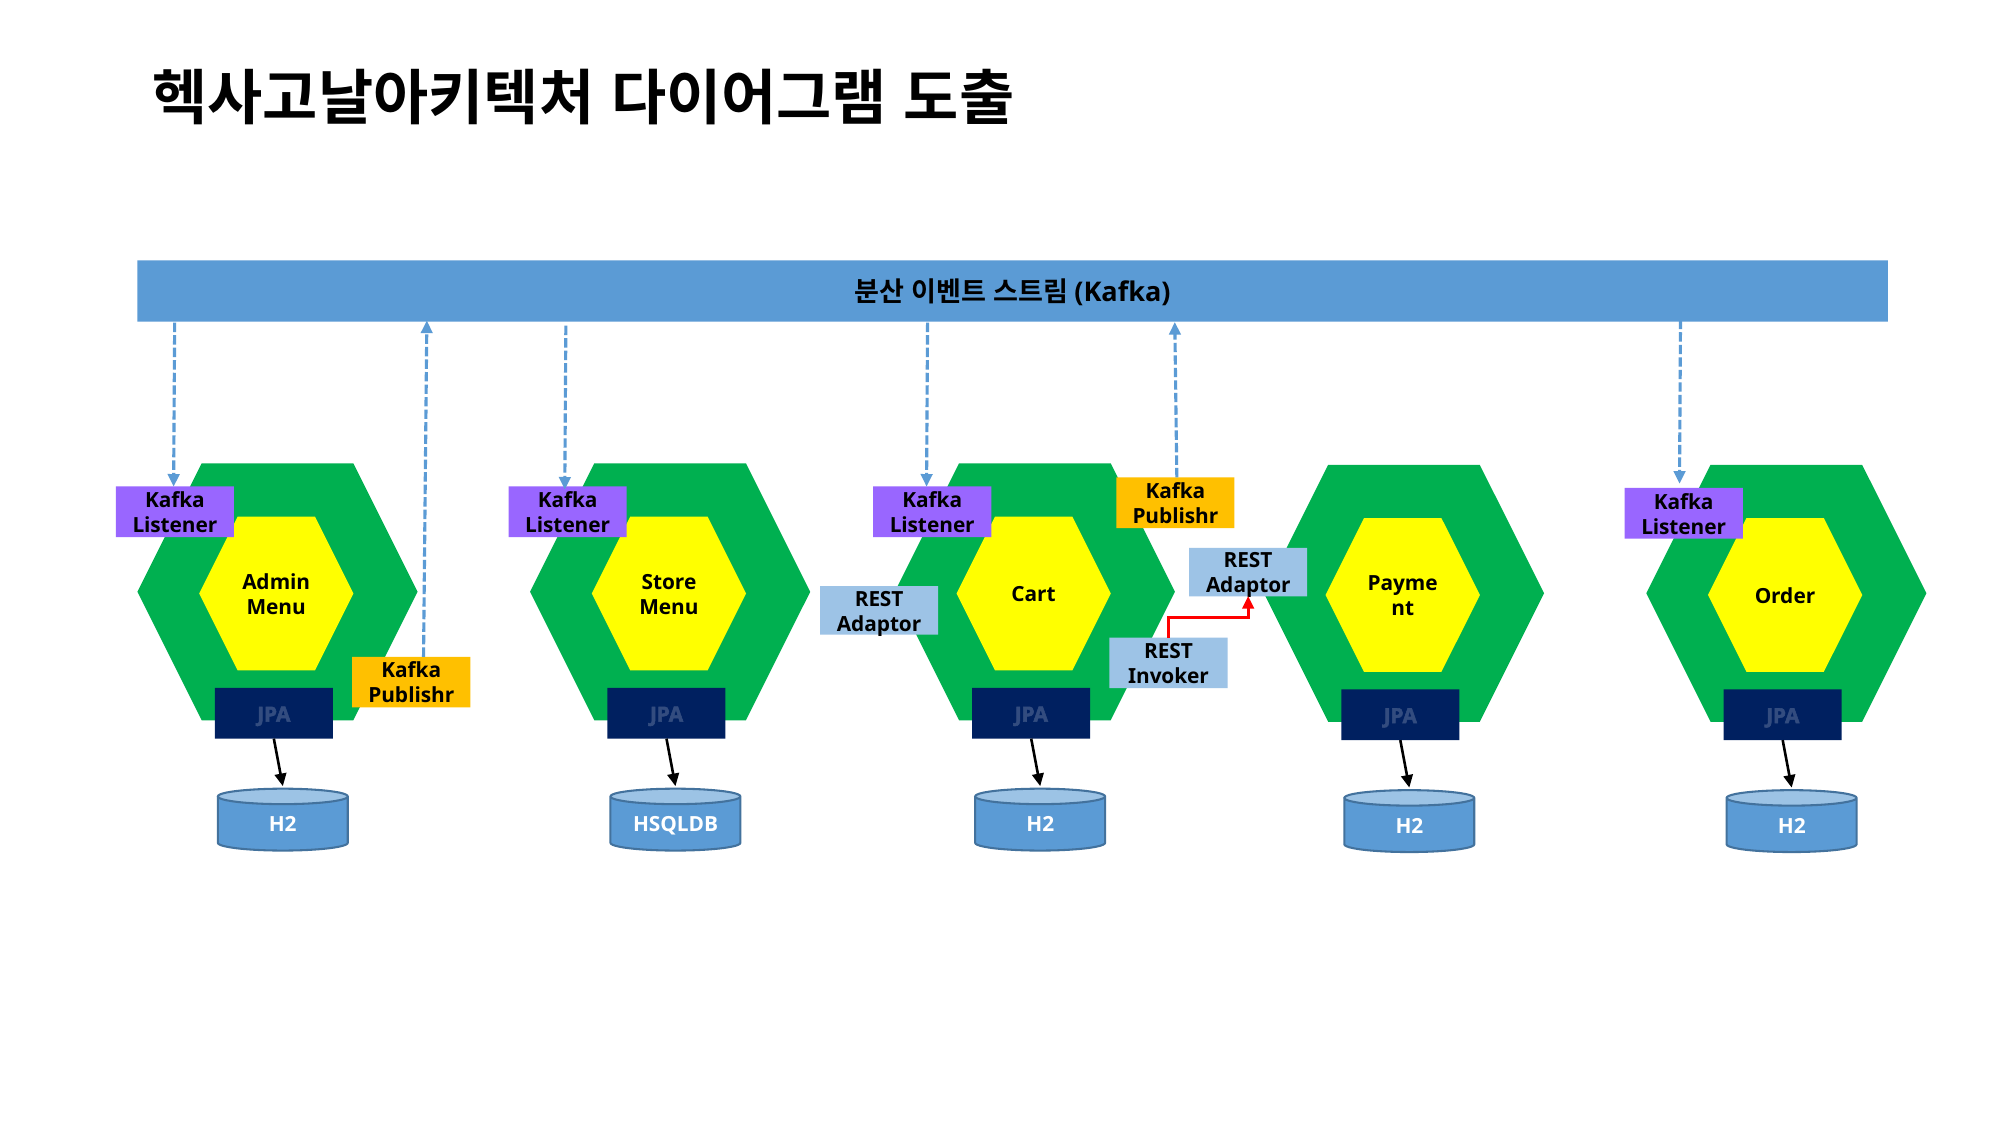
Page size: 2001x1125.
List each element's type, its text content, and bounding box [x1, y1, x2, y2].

text_box Order [1706, 517, 1864, 673]
text_box H2 [973, 787, 1107, 852]
text_box Kafka Listener [115, 485, 235, 538]
text_box JPA [606, 687, 727, 740]
text_box Kafka Listener [872, 485, 992, 538]
text_box Kafka Listener [1624, 487, 1744, 540]
text_box REST Adaptor [819, 585, 939, 636]
text_box REST Invoker [1108, 636, 1229, 689]
text_box H2 [1725, 789, 1858, 854]
text_box [1264, 463, 1546, 723]
text_box REST Adaptor [1188, 547, 1308, 597]
text_box Payment [1324, 517, 1482, 673]
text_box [423, 320, 427, 657]
text_box H2 [1343, 789, 1476, 854]
text_box AdminMenu [197, 515, 355, 672]
text_box 분산 이벤트 스트림(Kafka) [136, 259, 1889, 323]
text_box [1645, 463, 1928, 723]
text_box JPA [1340, 688, 1460, 741]
text_box JPA [1723, 688, 1843, 741]
text_box JPA [971, 687, 1091, 740]
text_box Kafka Publishr [351, 656, 471, 709]
text_box [528, 462, 812, 722]
text_box Cart [955, 515, 1112, 672]
text_box Kafka Publishr [1115, 476, 1235, 529]
text_box [136, 462, 419, 722]
text_box Store Menu [590, 515, 748, 672]
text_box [1187, 577, 1229, 657]
text_box Kafka Listener [507, 485, 628, 538]
text_box [897, 462, 1177, 722]
text_box JPA [214, 687, 334, 740]
text_box HSQLDB [609, 787, 742, 852]
title 헥사고날아키텍처 다이어그램 도출 [137, 59, 1863, 140]
text_box H2 [216, 787, 349, 852]
